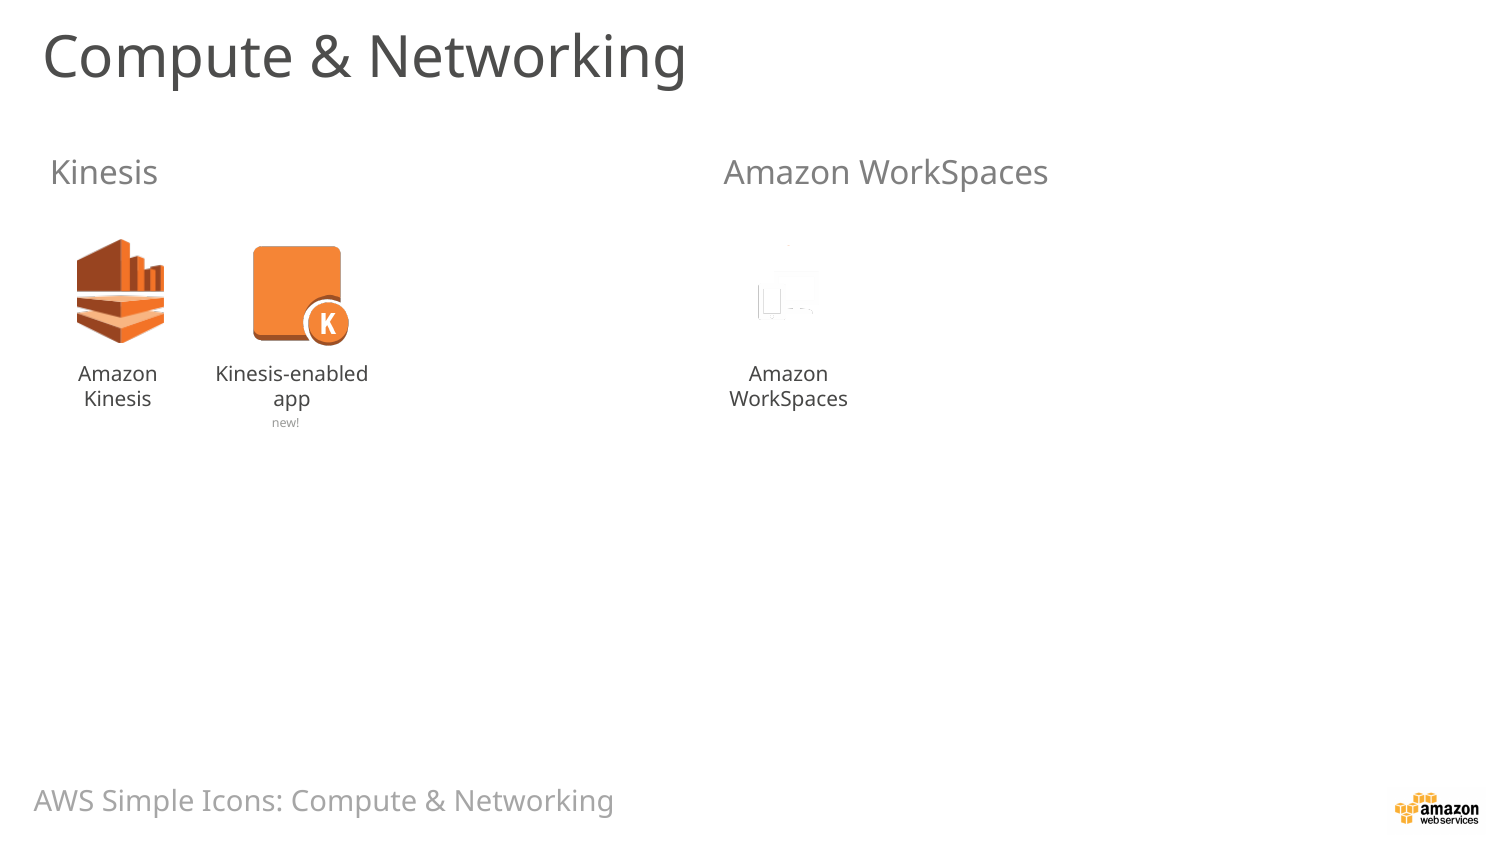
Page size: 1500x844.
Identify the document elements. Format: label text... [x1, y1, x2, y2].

text_box Amazon WorkSpaces [718, 360, 859, 411]
text_box Kinesis-enabled app [214, 360, 370, 411]
text_box Amazon WorkSpaces [716, 143, 1267, 199]
text_box AWS Simple Icons: Compute & Networking [25, 774, 623, 825]
picture [1387, 787, 1486, 835]
picture [76, 238, 164, 344]
text_box Amazon Kinesis [47, 360, 188, 411]
text_box new! [264, 407, 307, 437]
text_box Kinesis [42, 143, 593, 199]
picture [250, 244, 354, 347]
title Compute & Networking [41, 18, 1389, 110]
picture [744, 245, 832, 346]
